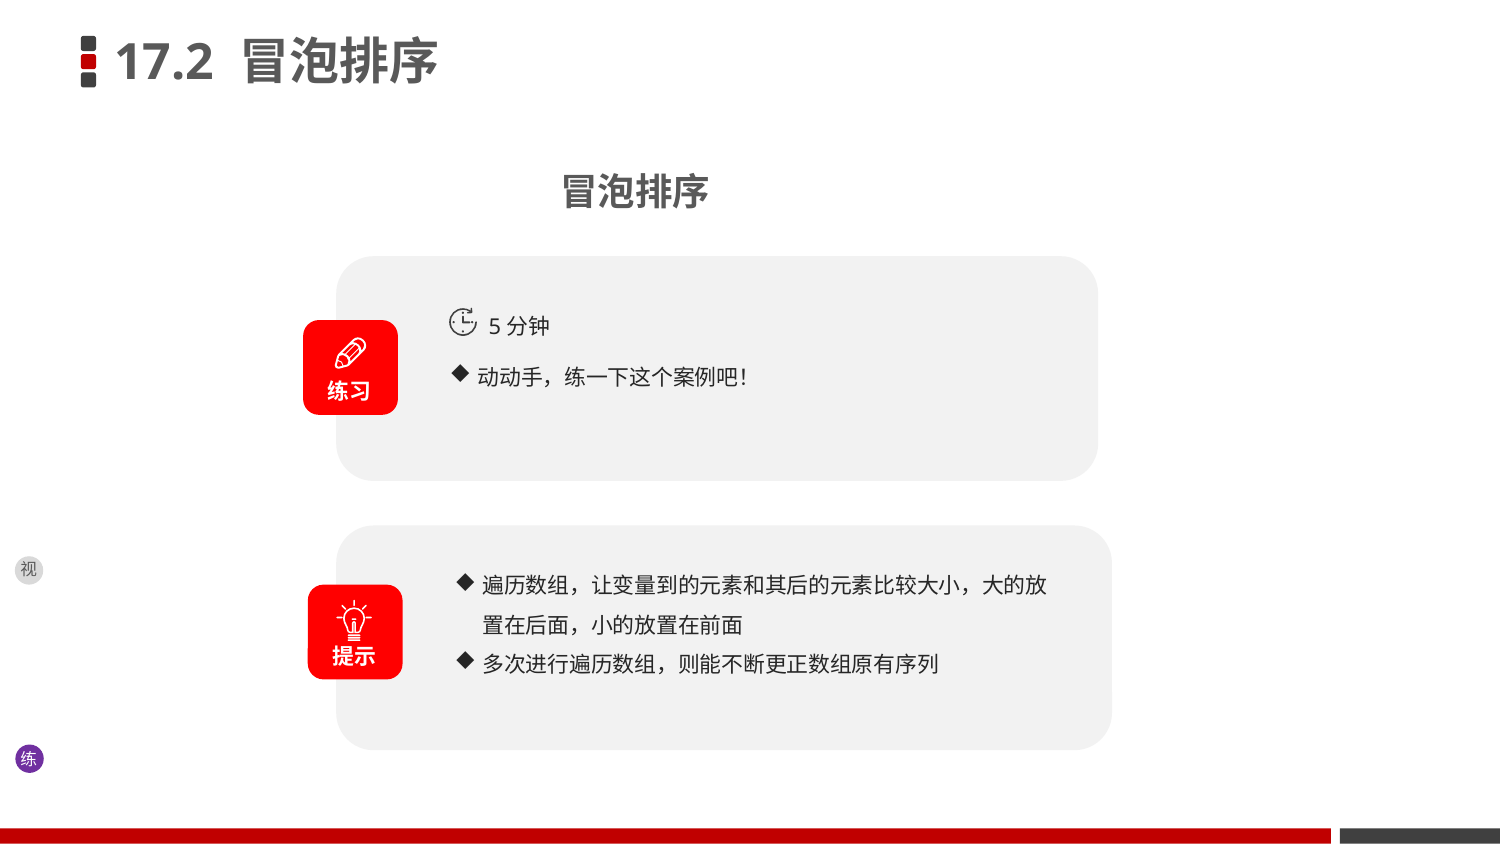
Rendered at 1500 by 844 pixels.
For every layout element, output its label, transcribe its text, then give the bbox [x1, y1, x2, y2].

text_box [306, 412, 395, 417]
text_box 遍历数组，让变量到的元素和其后的元素比较大小，大的放置在后面，小的放置在前面 多次进行遍历数组，则能不断更正数组原有序列 [439, 551, 1069, 685]
text_box [301, 317, 401, 408]
text_box 17.2 冒泡排序 [103, 0, 987, 130]
text_box 5分钟 [473, 291, 583, 346]
picture [334, 336, 367, 369]
text_box 动动手，练一下这个案例吧！ [434, 343, 918, 398]
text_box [5, 551, 54, 588]
text_box 冒泡排序 [545, 160, 1077, 221]
picture [335, 599, 373, 642]
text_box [5, 740, 54, 777]
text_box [448, 307, 478, 337]
text_box [311, 677, 399, 682]
text_box [334, 254, 1101, 484]
text_box [334, 523, 1115, 753]
text_box 练习 [301, 370, 398, 412]
text_box [305, 582, 405, 671]
text_box 提示 [305, 635, 403, 677]
